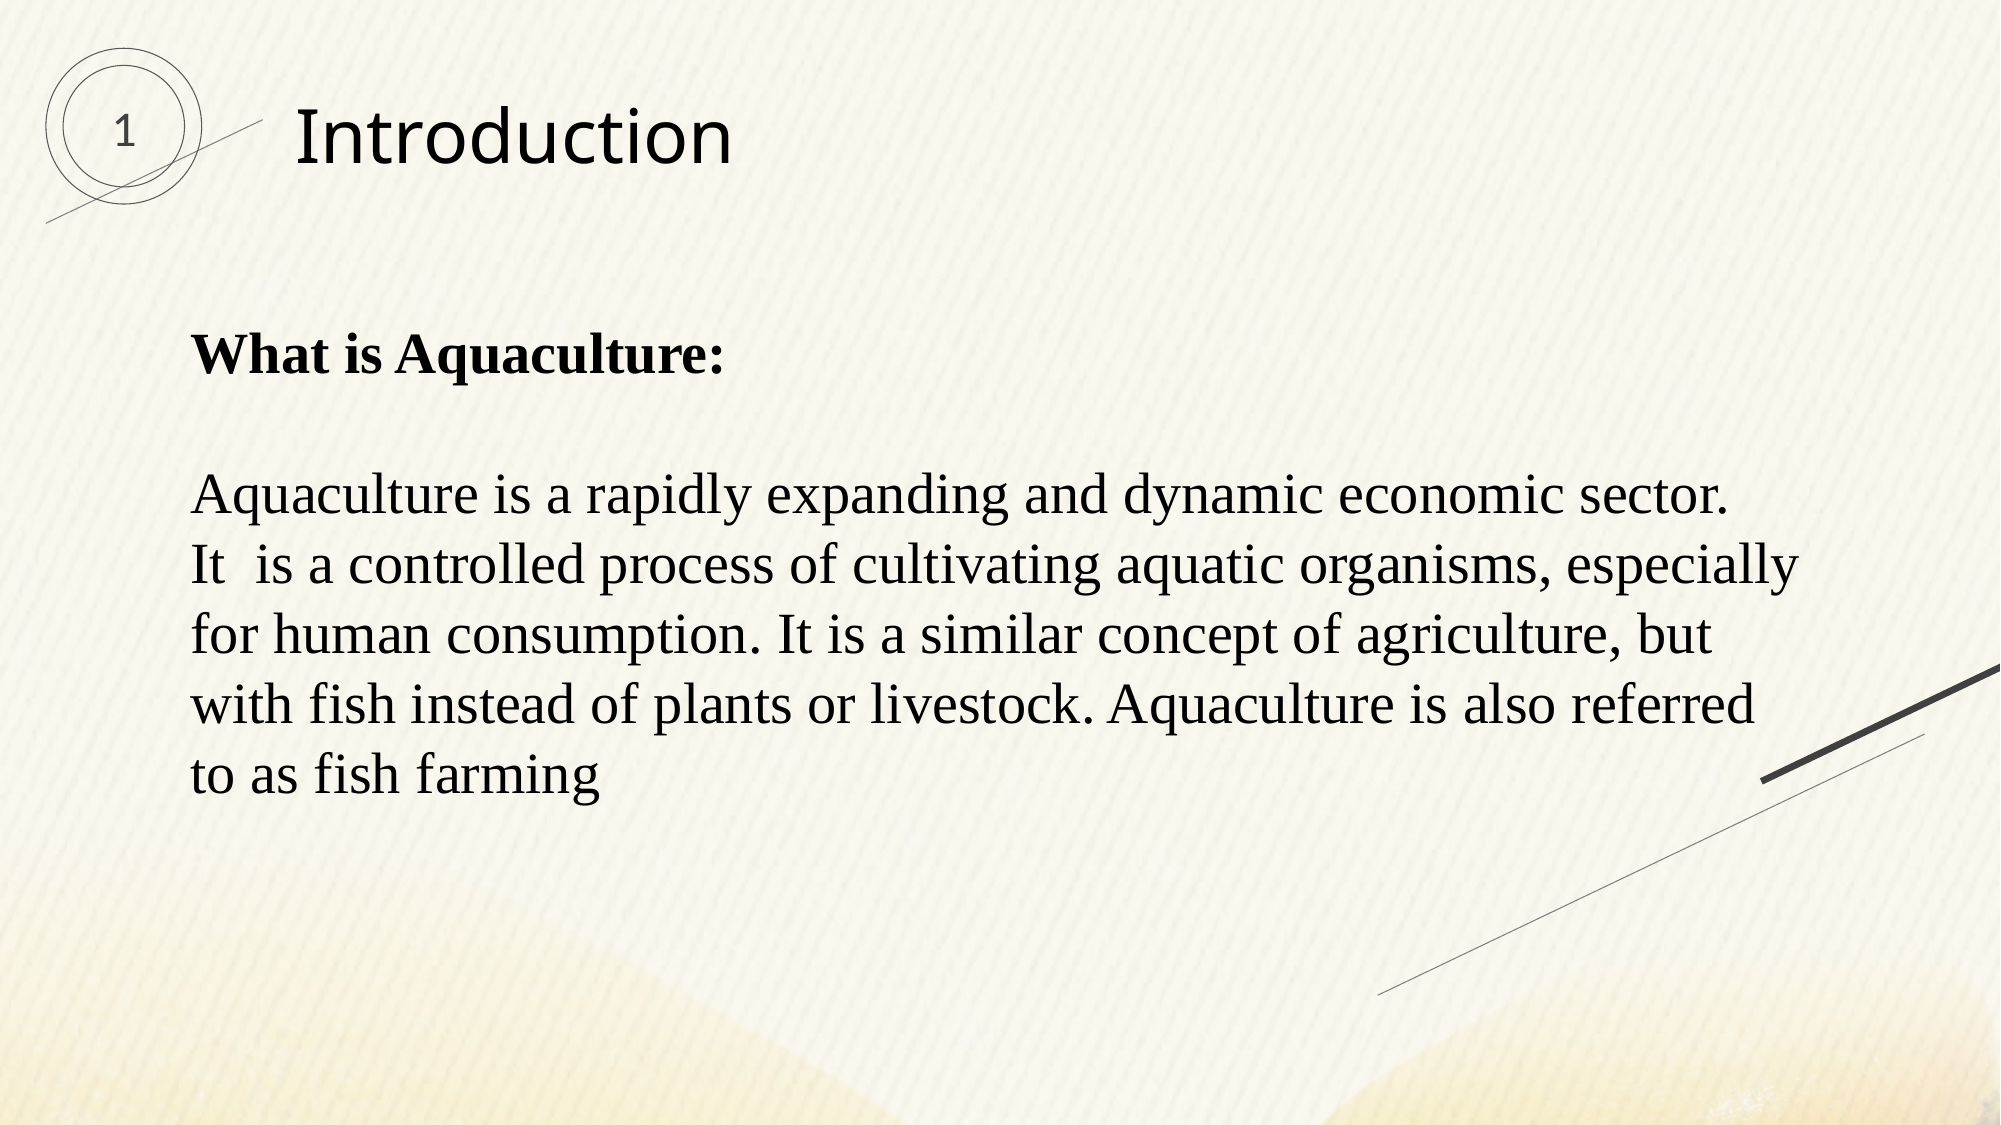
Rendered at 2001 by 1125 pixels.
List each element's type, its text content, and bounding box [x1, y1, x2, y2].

text_box What is Aquaculture: Aquaculture is a rapidly expanding and dynamic economic sector. It is a controlled process of cultivating aquatic organisms, especially for human consumption. It is a similar concept of agriculture, but with fish instead of plants or livestock. Aquaculture is also referred to as fish farming [183, 307, 1817, 813]
text_box Introduction [287, 80, 1109, 186]
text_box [45, 47, 202, 205]
picture [0, 0, 2000, 1125]
